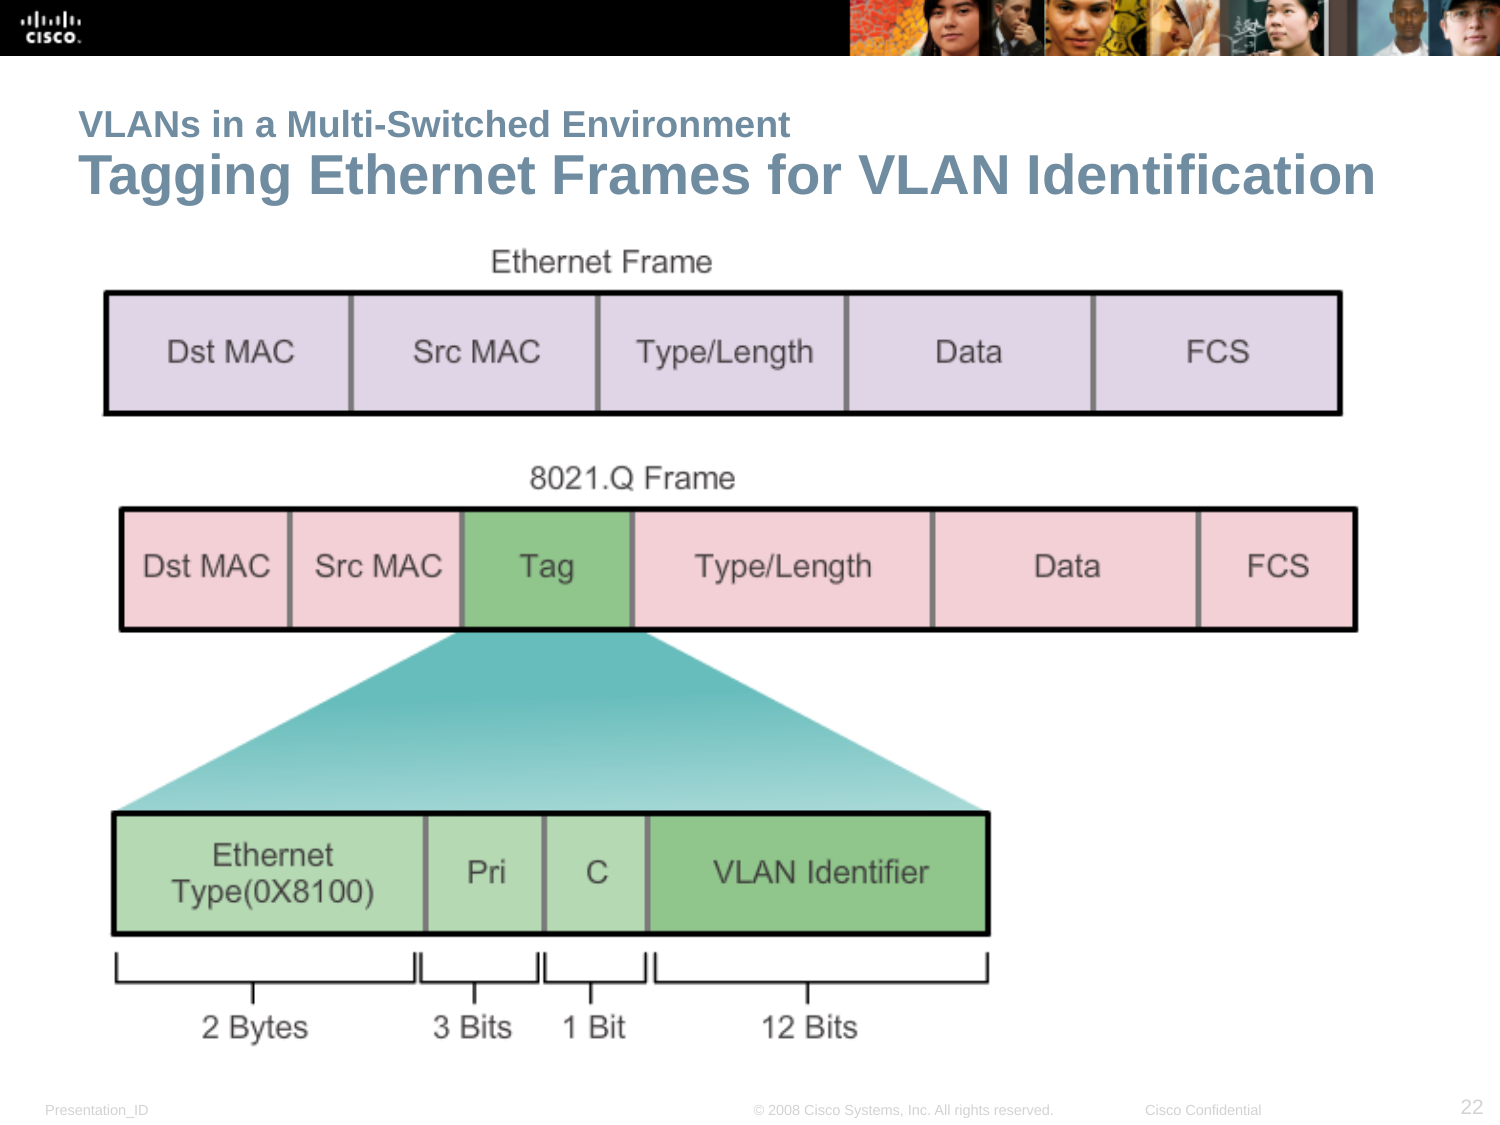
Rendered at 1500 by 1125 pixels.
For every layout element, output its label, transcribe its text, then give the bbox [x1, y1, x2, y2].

title VLANs in a Multi-Switched Environment Tagging Ethernet Frames for VLAN Identification [64, 75, 1402, 214]
picture [0, 0, 1500, 56]
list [100, 235, 1372, 1055]
